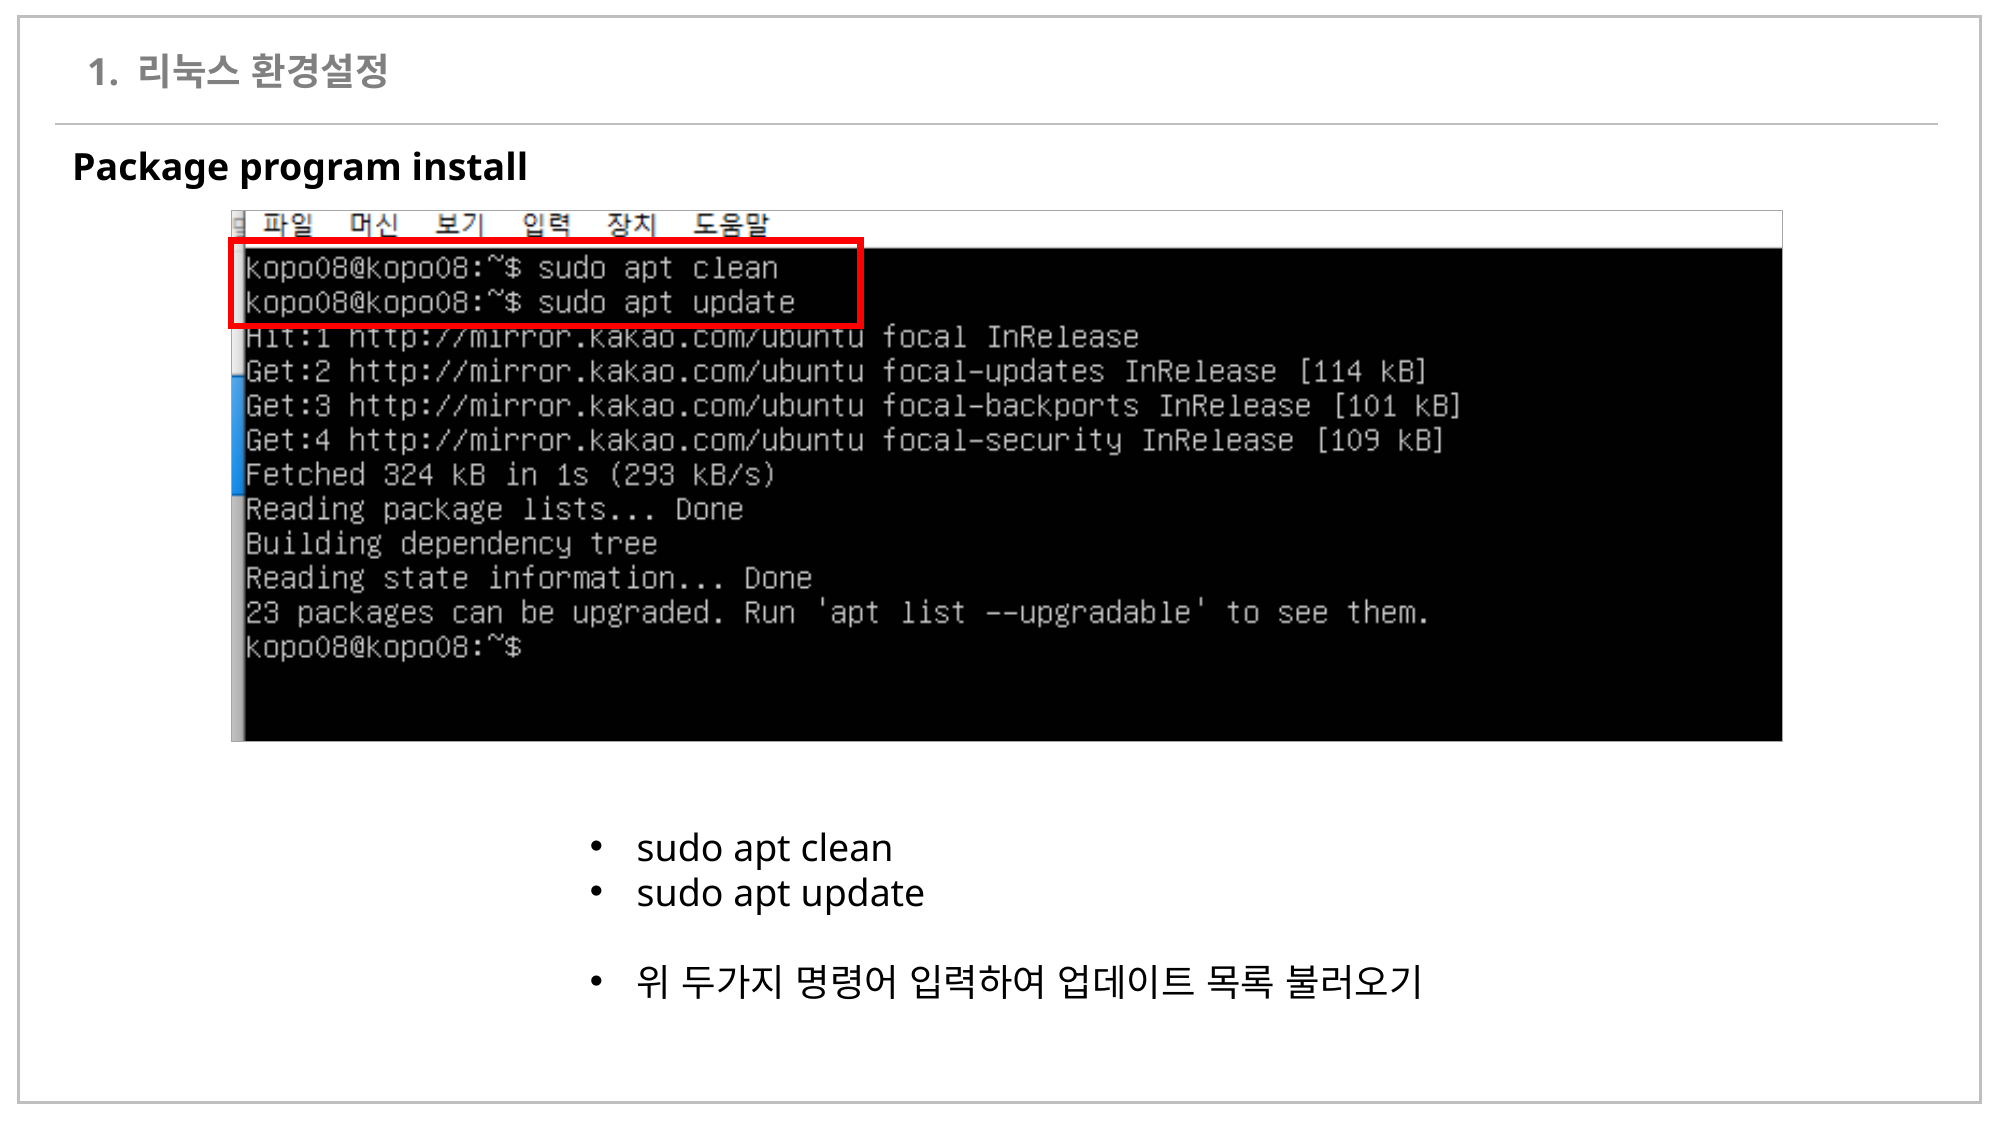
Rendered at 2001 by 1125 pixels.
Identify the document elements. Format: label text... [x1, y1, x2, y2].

picture [230, 210, 1783, 742]
text_box sudo apt clean sudo apt update 위 두가지 명령어 입력하여 업데이트 목록 불러오기 [574, 816, 1440, 1011]
text_box Package program install [57, 135, 544, 196]
text_box 1. 리눅스 환경설정 [72, 41, 405, 101]
